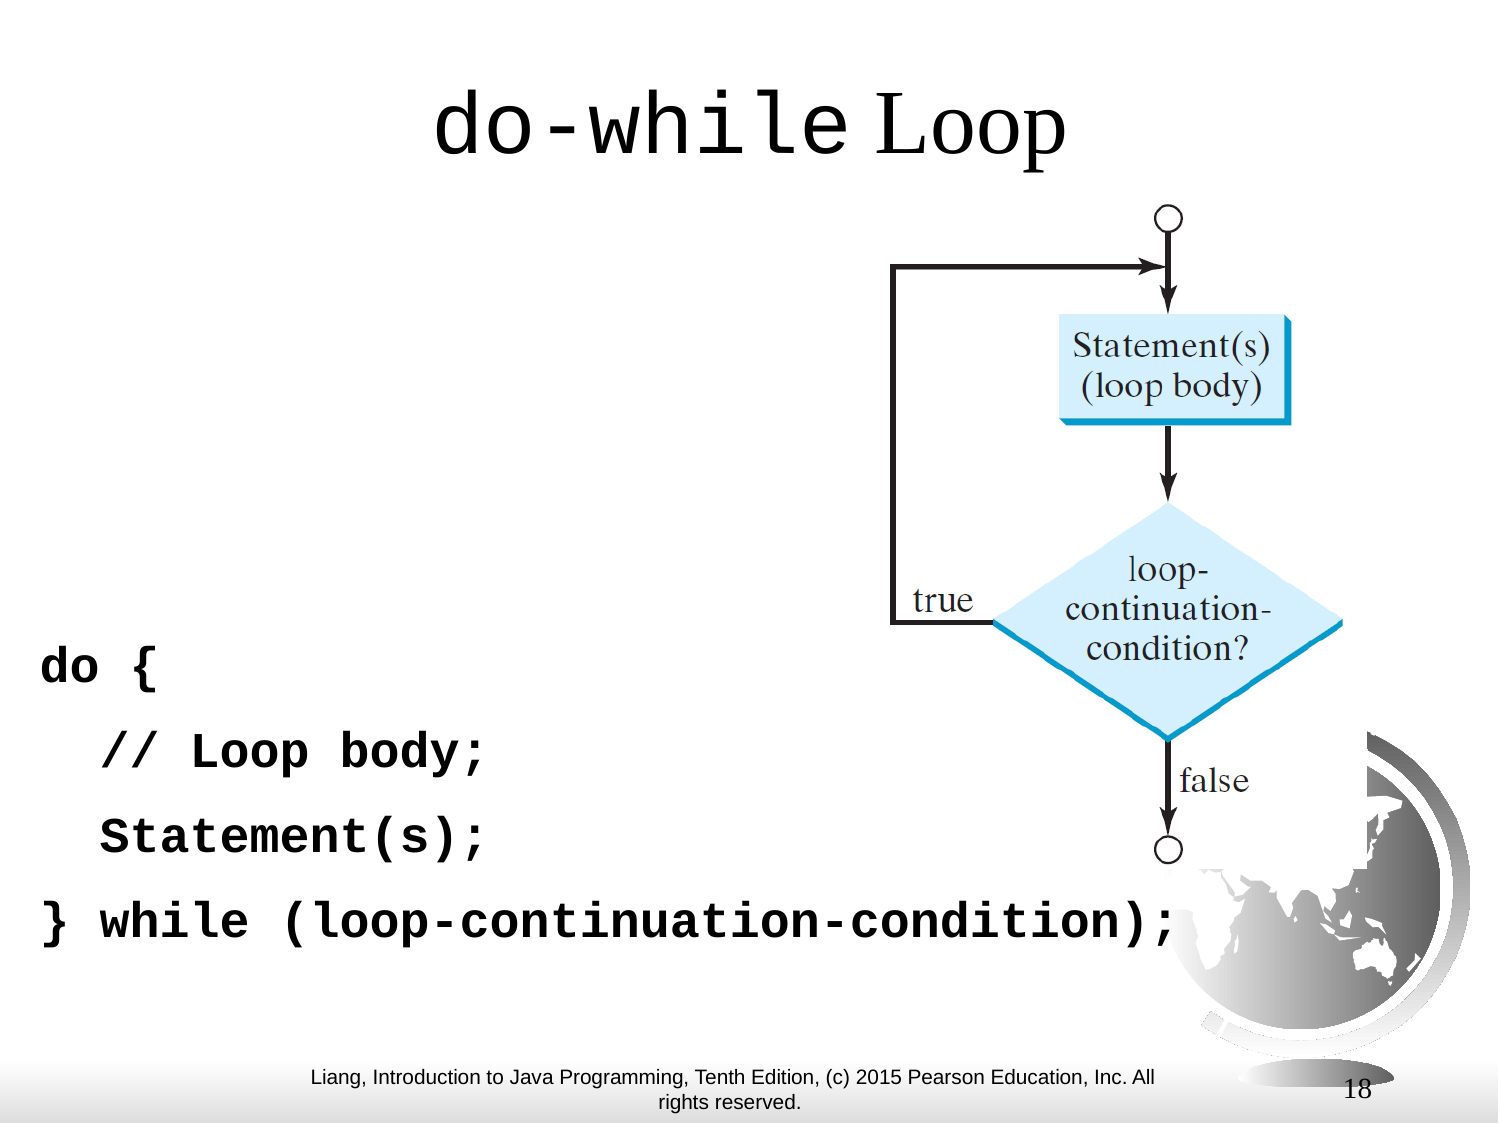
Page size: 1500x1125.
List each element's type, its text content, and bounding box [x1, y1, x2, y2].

picture [869, 184, 1367, 869]
text_box do { // Loop body; Statement(s); } while (loop-continuation-condition); [24, 624, 1225, 955]
slide_number 18 [1074, 1049, 1388, 1125]
title do-while Loop [112, 0, 1388, 235]
